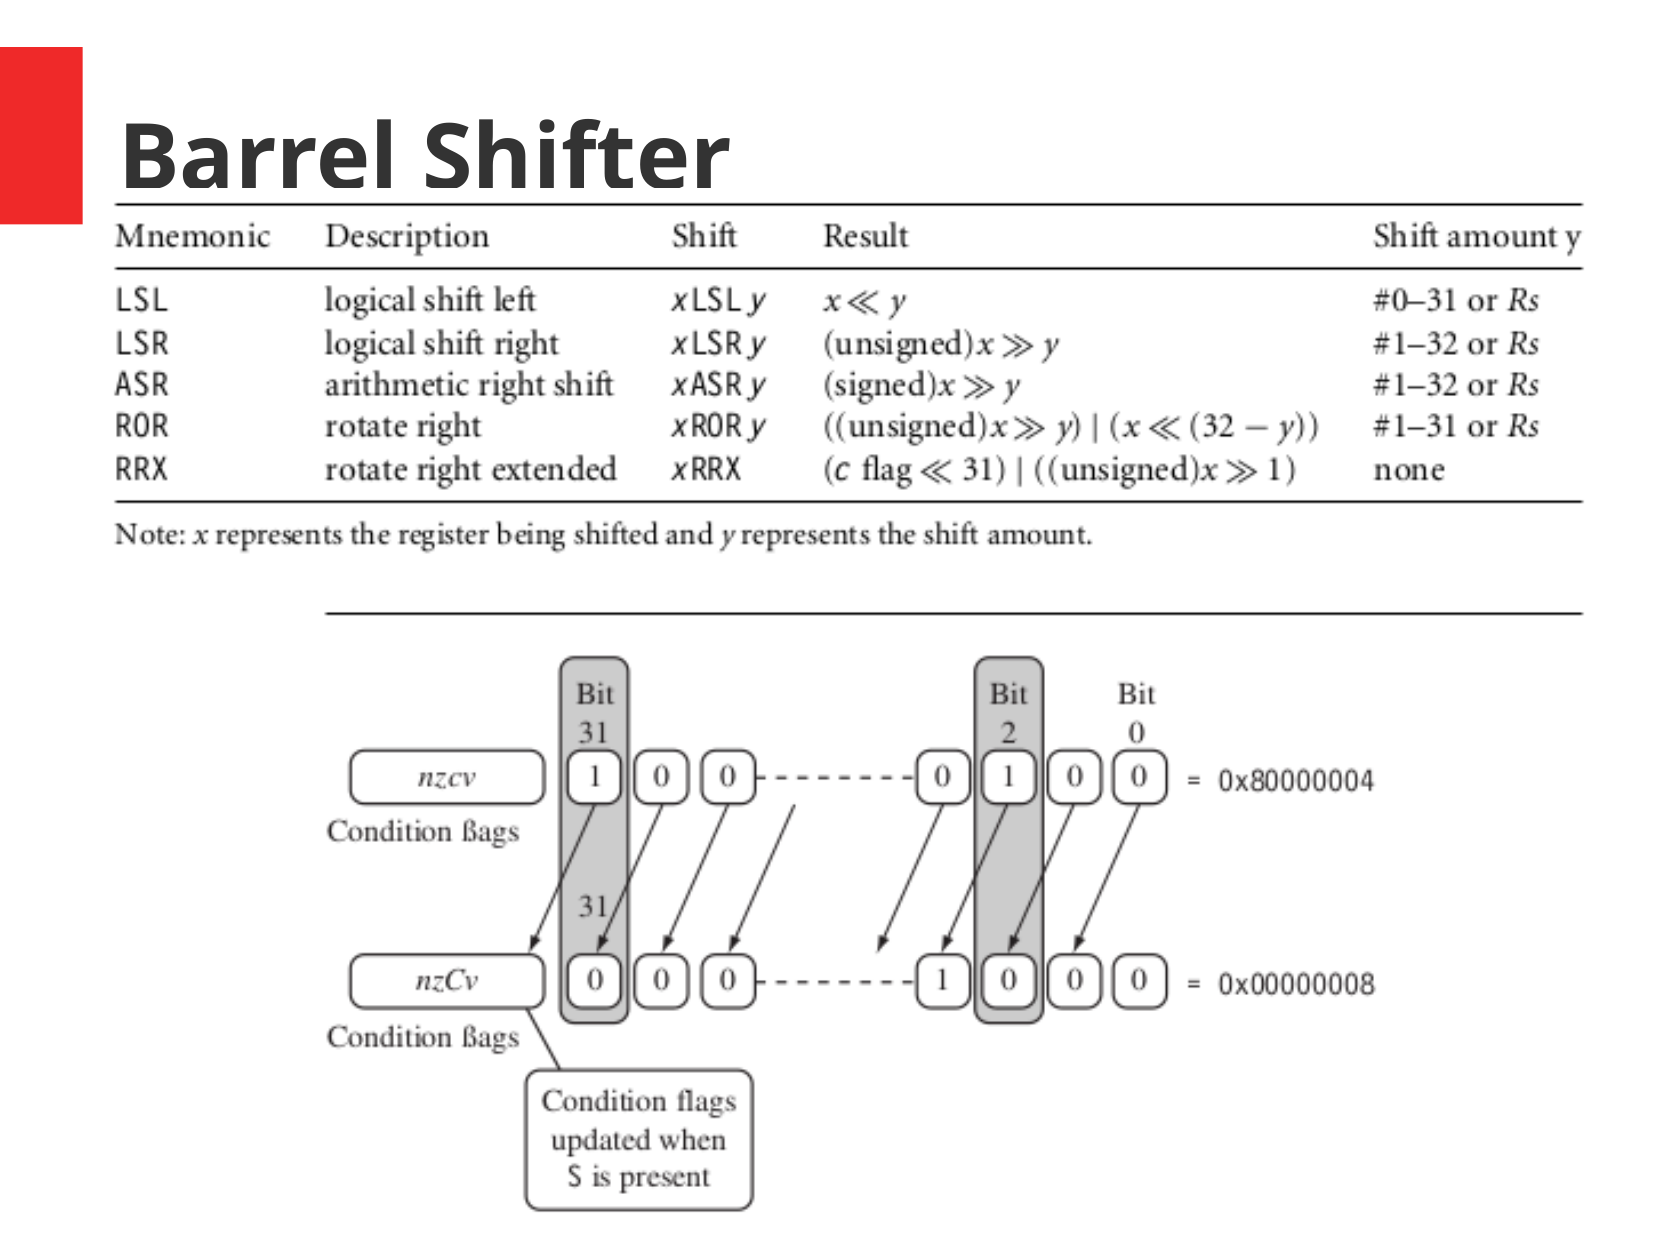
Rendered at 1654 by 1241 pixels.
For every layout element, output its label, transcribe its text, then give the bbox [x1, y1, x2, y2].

picture [105, 188, 1607, 1235]
text_box Barrel Shifter [118, 45, 1630, 260]
